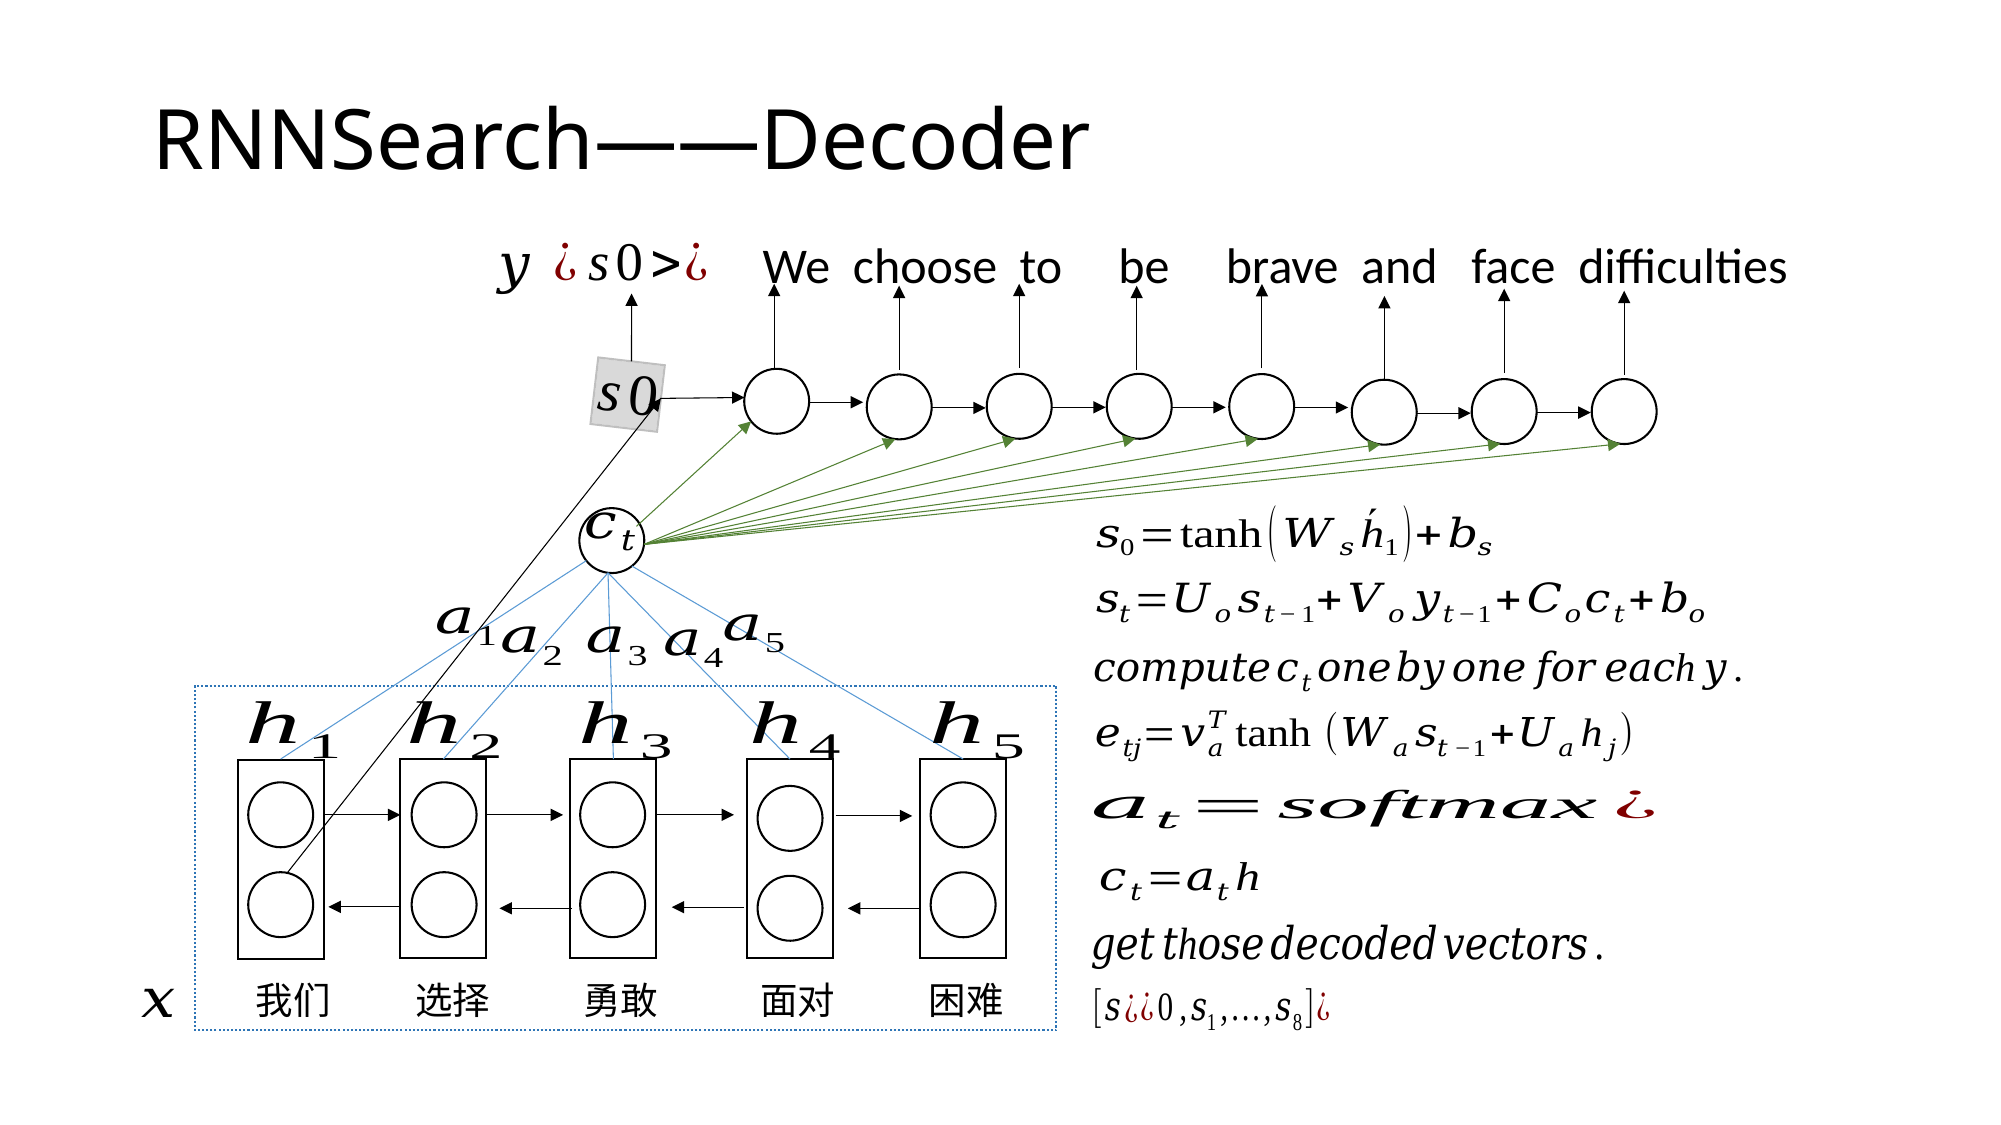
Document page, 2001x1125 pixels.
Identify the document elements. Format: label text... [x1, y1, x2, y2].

text_box [1228, 373, 1296, 441]
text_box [287, 414, 603, 873]
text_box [608, 572, 631, 760]
text_box [1590, 378, 1658, 446]
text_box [636, 421, 752, 527]
text_box [743, 367, 811, 435]
text_box [865, 373, 933, 438]
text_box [280, 560, 287, 760]
text_box [603, 507, 645, 572]
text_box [644, 438, 1258, 443]
title RNNSearch——Decoder [137, 59, 1863, 226]
text_box [1350, 378, 1418, 443]
text_box We choose to be brave and face difficulties [747, 225, 1804, 301]
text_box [644, 443, 1621, 545]
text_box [603, 572, 608, 760]
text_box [631, 566, 964, 760]
text_box [194, 685, 1057, 1031]
text_box [985, 372, 1053, 438]
text_box [1470, 378, 1538, 443]
text_box [1105, 372, 1173, 438]
